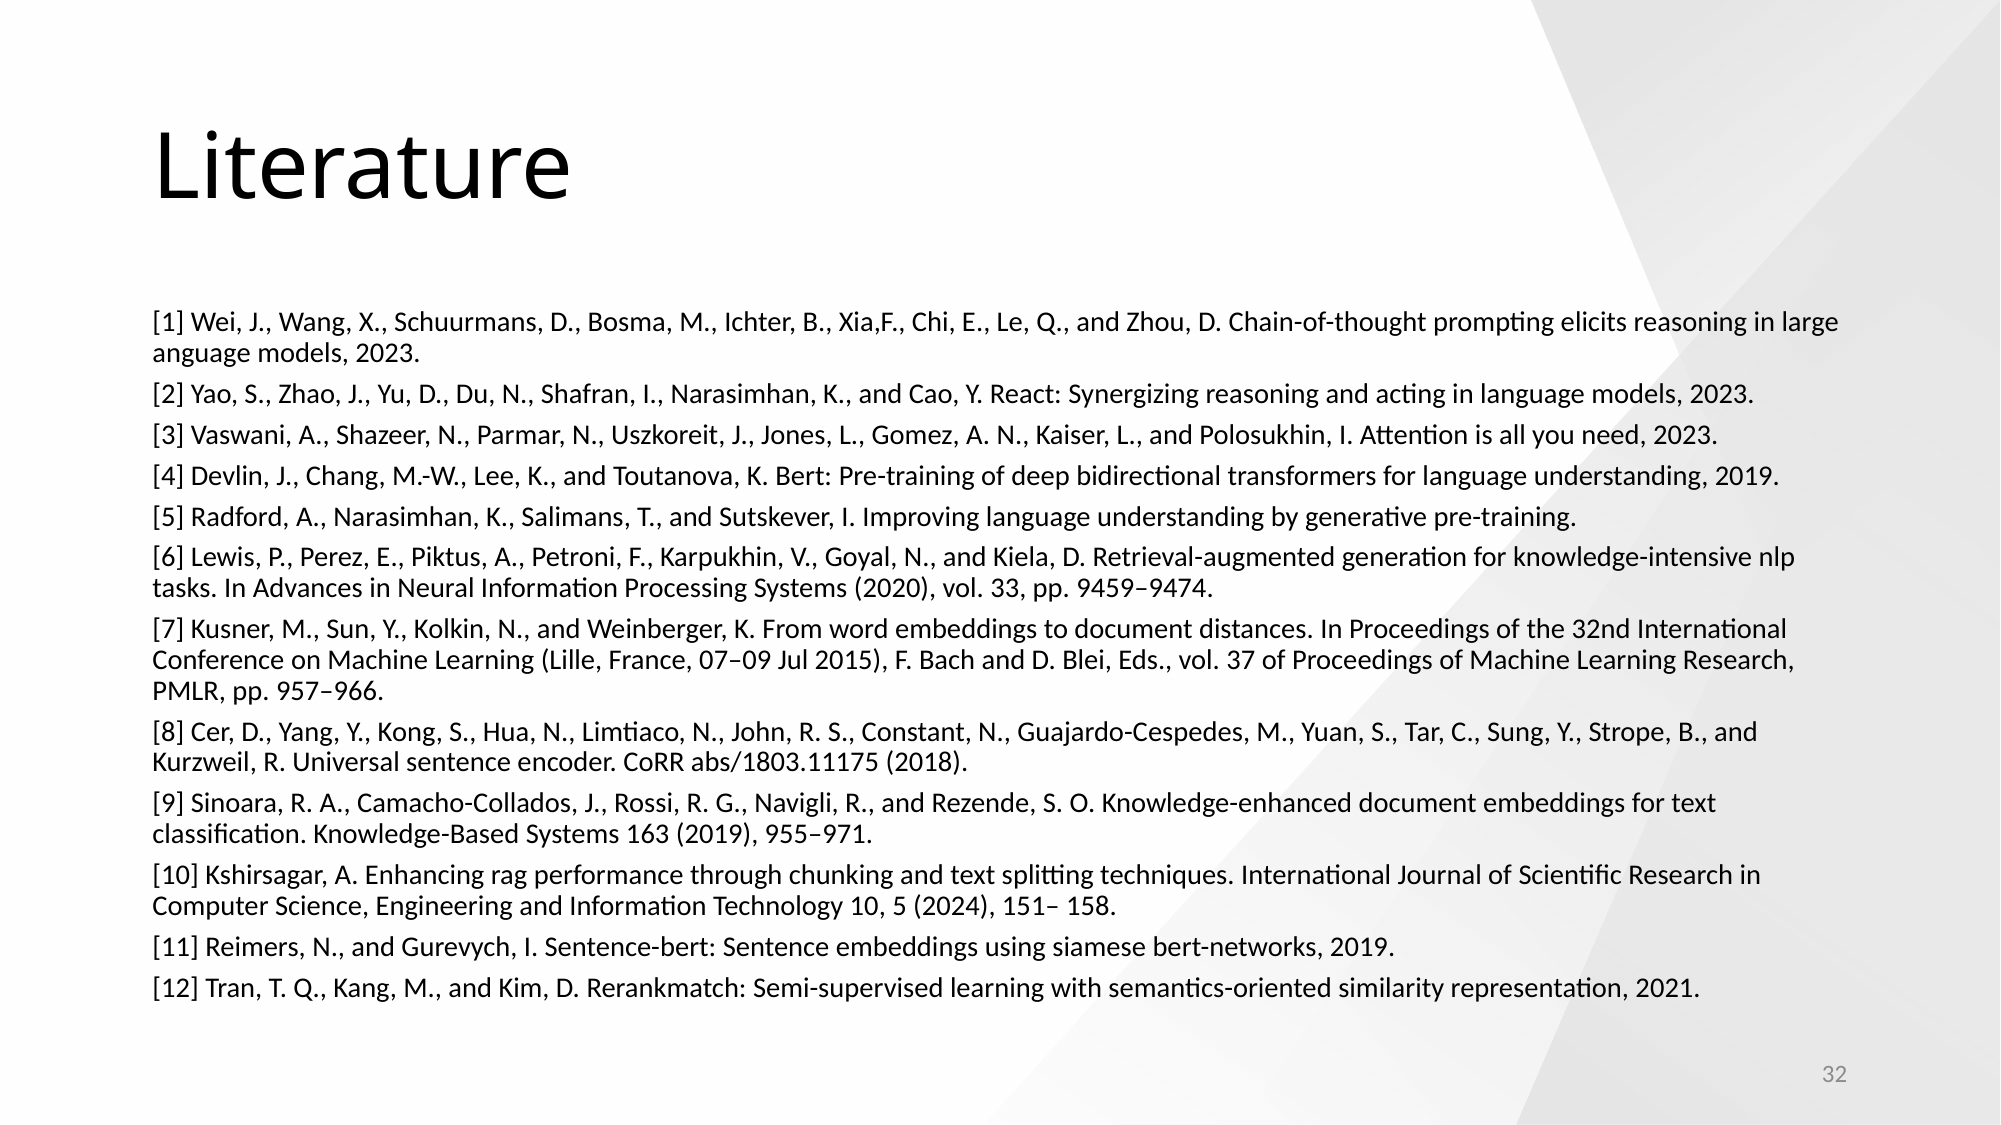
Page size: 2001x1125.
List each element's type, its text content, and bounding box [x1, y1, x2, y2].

list [1] Wei, J., Wang, X., Schuurmans, D., Bosma, M., Ichter, B., Xia,F., Chi, E., Le, Q., and Zhou, D. Chain-of-thought prompting elicits reasoning in large anguage models, 2023. [2] Yao, S., Zhao, J., Yu, D., Du, N., Shafran, I., Narasimhan, K., and Cao, Y. React: Synergizing reasoning and acting in language models, 2023. [3] Vaswani, A., Shazeer, N., Parmar, N., Uszkoreit, J., Jones, L., Gomez, A. N., Kaiser, L., and Polosukhin, I. Attention is all you need, 2023. [4] Devlin, J., Chang, M.-W., Lee, K., and Toutanova, K. Bert: Pre-training of deep bidirectional transformers for language understanding, 2019. [5] Radford, A., Narasimhan, K., Salimans, T., and Sutskever, I. Improving language understanding by generative pre-training. [6] Lewis, P., Perez, E., Piktus, A., Petroni, F., Karpukhin, V., Goyal, N., and Kiela, D. Retrieval-augmented generation for knowledge-intensive nlp tasks. In Advances in Neural Information Processing Systems (2020), vol. 33, pp. 9459–9474. [7] Kusner, M., Sun, Y., Kolkin, N., and Weinberger, K. From word embeddings to document distances. In Proceedings of the 32nd International Conference on Machine Learning (Lille, France, 07–09 Jul 2015), F. Bach and D. Blei, Eds., vol. 37 of Proceedings of Machine Learning Research, PMLR, pp. 957–966. [8] Cer, D., Yang, Y., Kong, S., Hua, N., Limtiaco, N., John, R. S., Constant, N., Guajardo-Cespedes, M., Yuan, S., Tar, C., Sung, Y., Strope, B., and Kurzweil, R. Universal sentence encoder. CoRR abs/1803.11175 (2018). [9] Sinoara, R. A., Camacho-Collados, J., Rossi, R. G., Navigli, R., and Rezende, S. O. Knowledge-enhanced document embeddings for text classification. Knowledge-Based Systems 163 (2019), 955–971. [10] Kshirsagar, A. Enhancing rag performance through chunking and text splitting techniques. International Journal of Scientific Research in Computer Science, Engineering and Information Technology 10, 5 (2024), 151– 158. [11] Reimers, N., and Gurevych, I. Sentence-bert: Sentence embeddings using siamese bert-networks, 2019. [12] Tran, T. Q., Kang, M., and Kim, D. Rerankmatch: Semi-supervised learning with semantics-oriented similarity representation, 2021. [137, 299, 1863, 1014]
picture [0, 0, 2001, 1125]
title Literature [137, 59, 1863, 278]
slide_number 32 [1412, 1042, 1863, 1103]
